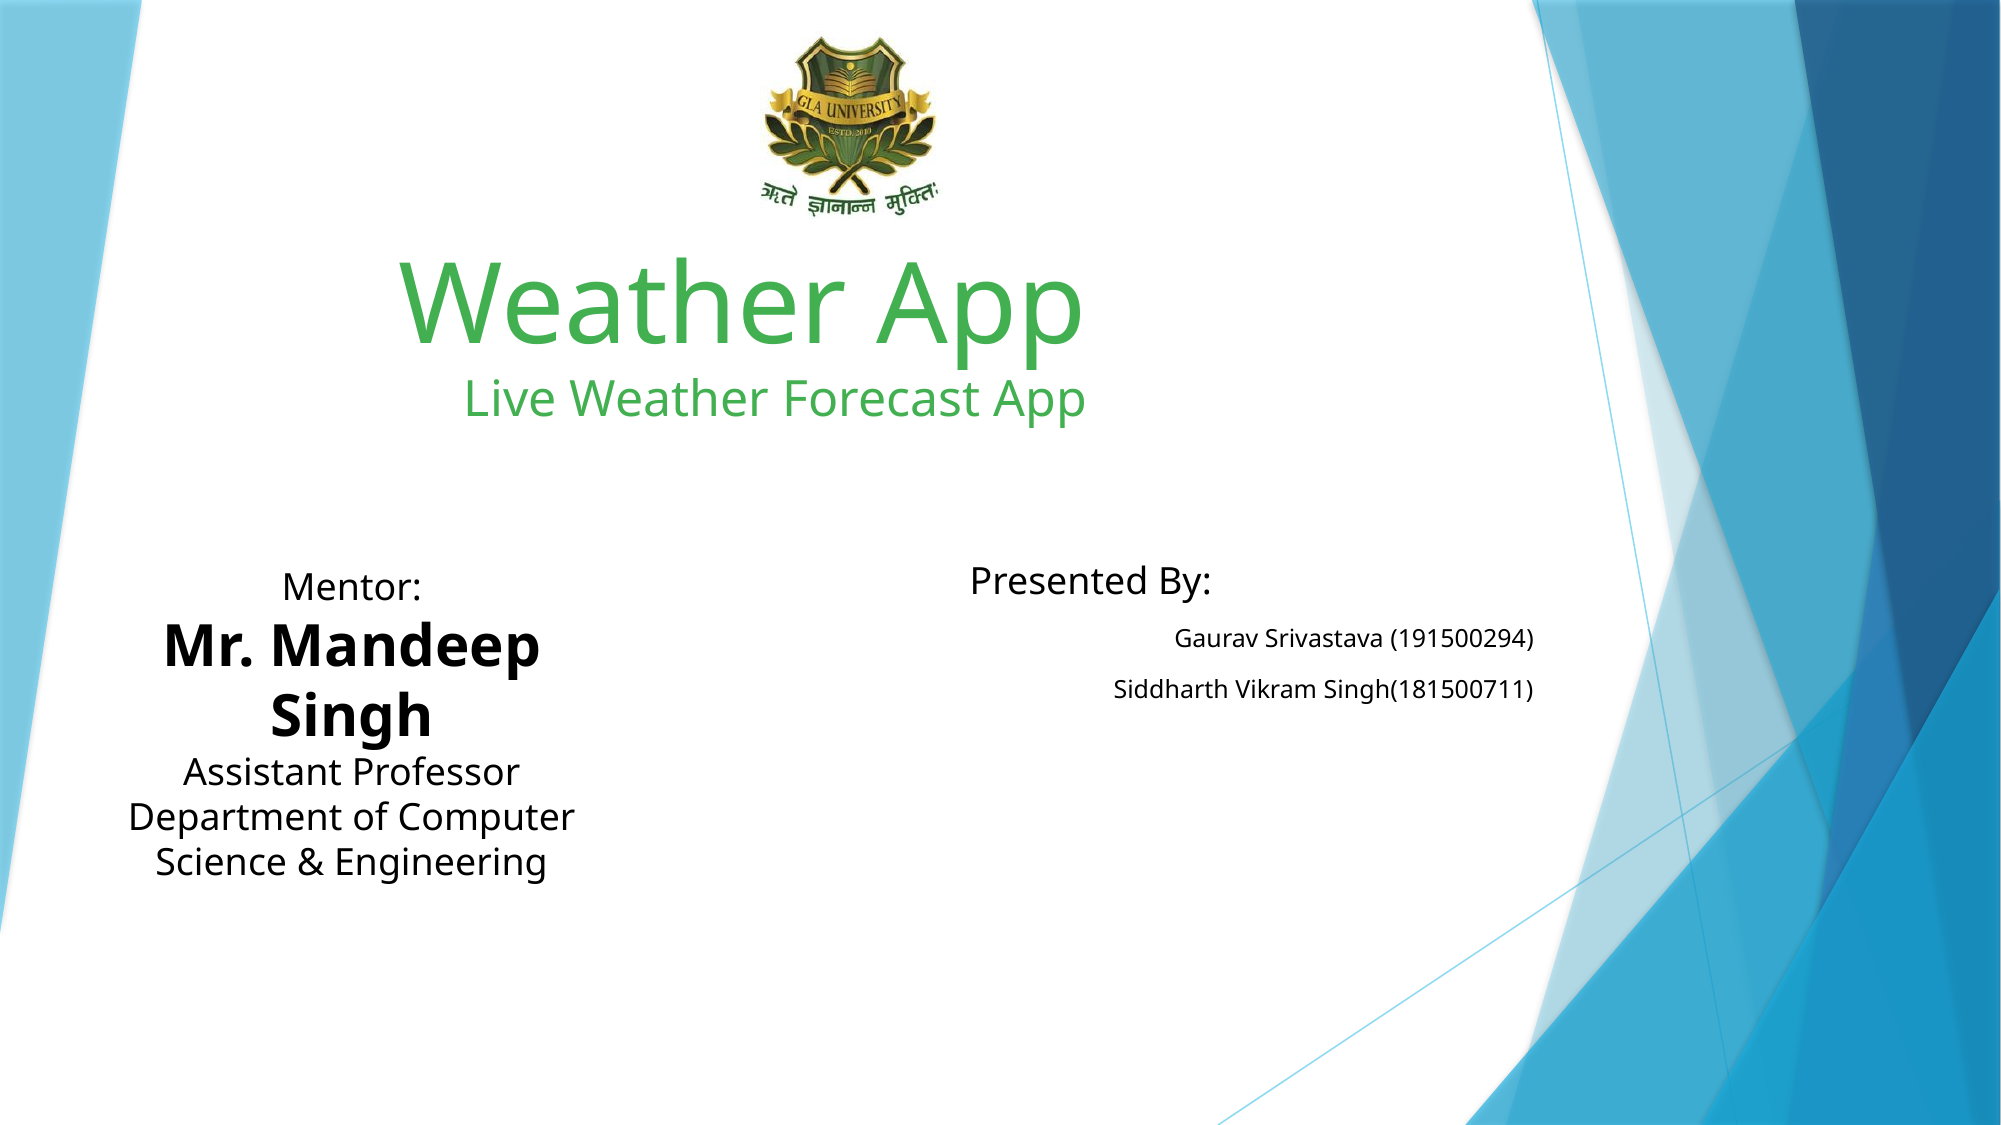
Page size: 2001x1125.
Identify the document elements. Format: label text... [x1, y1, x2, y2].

title Weather App Live Weather Forecast App [92, 225, 1103, 434]
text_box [759, 23, 944, 246]
subtitle Presented By: Gaurav Srivastava (191500294) Siddharth Vikram Singh(181500711) [332, 549, 1549, 1048]
text_box Mentor: Mr. Mandeep Singh Assistant Professor Department of Computer Science & Engineering [68, 586, 636, 860]
